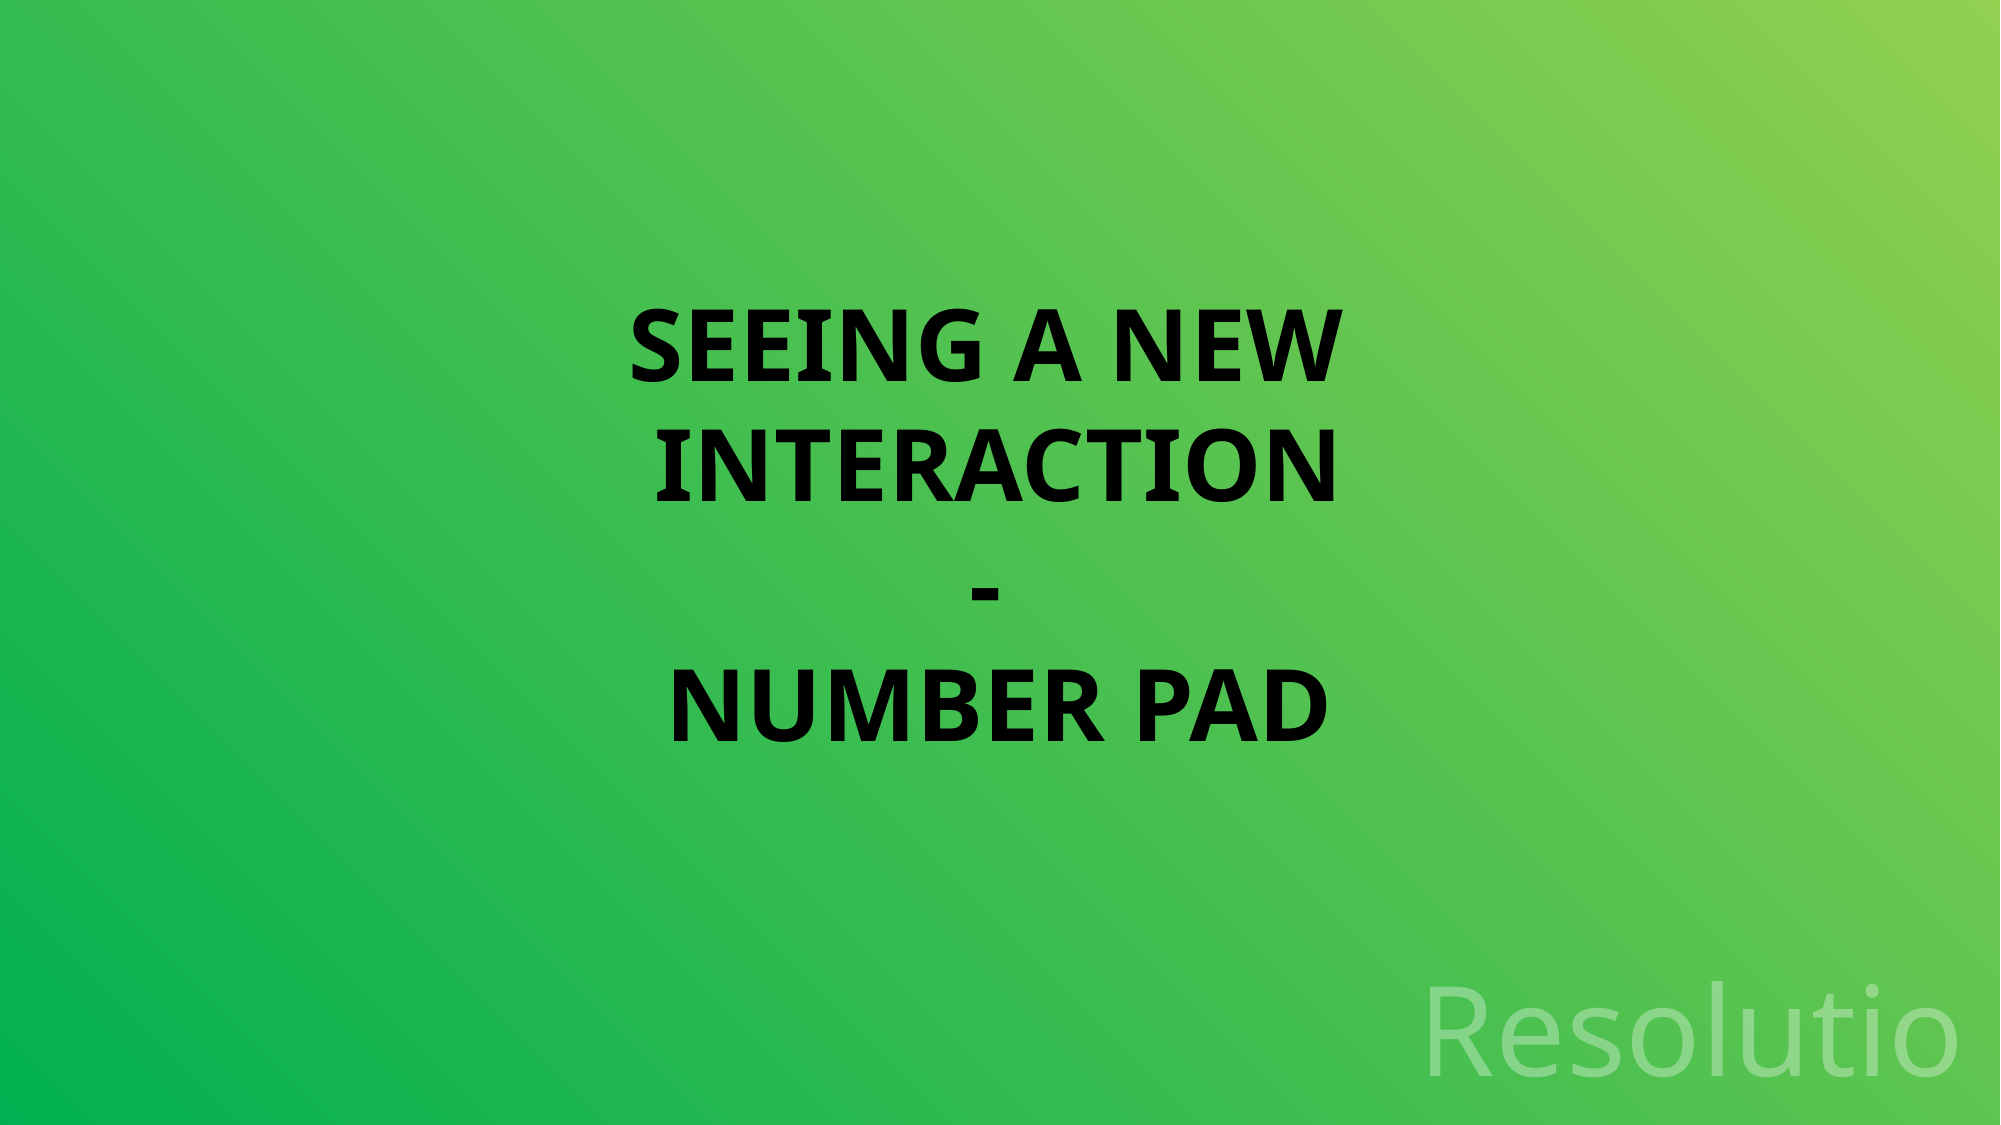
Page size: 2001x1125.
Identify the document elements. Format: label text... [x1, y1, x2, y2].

title SEEING A NEW INTERACTION - NUMBER PAD [287, 99, 1711, 943]
